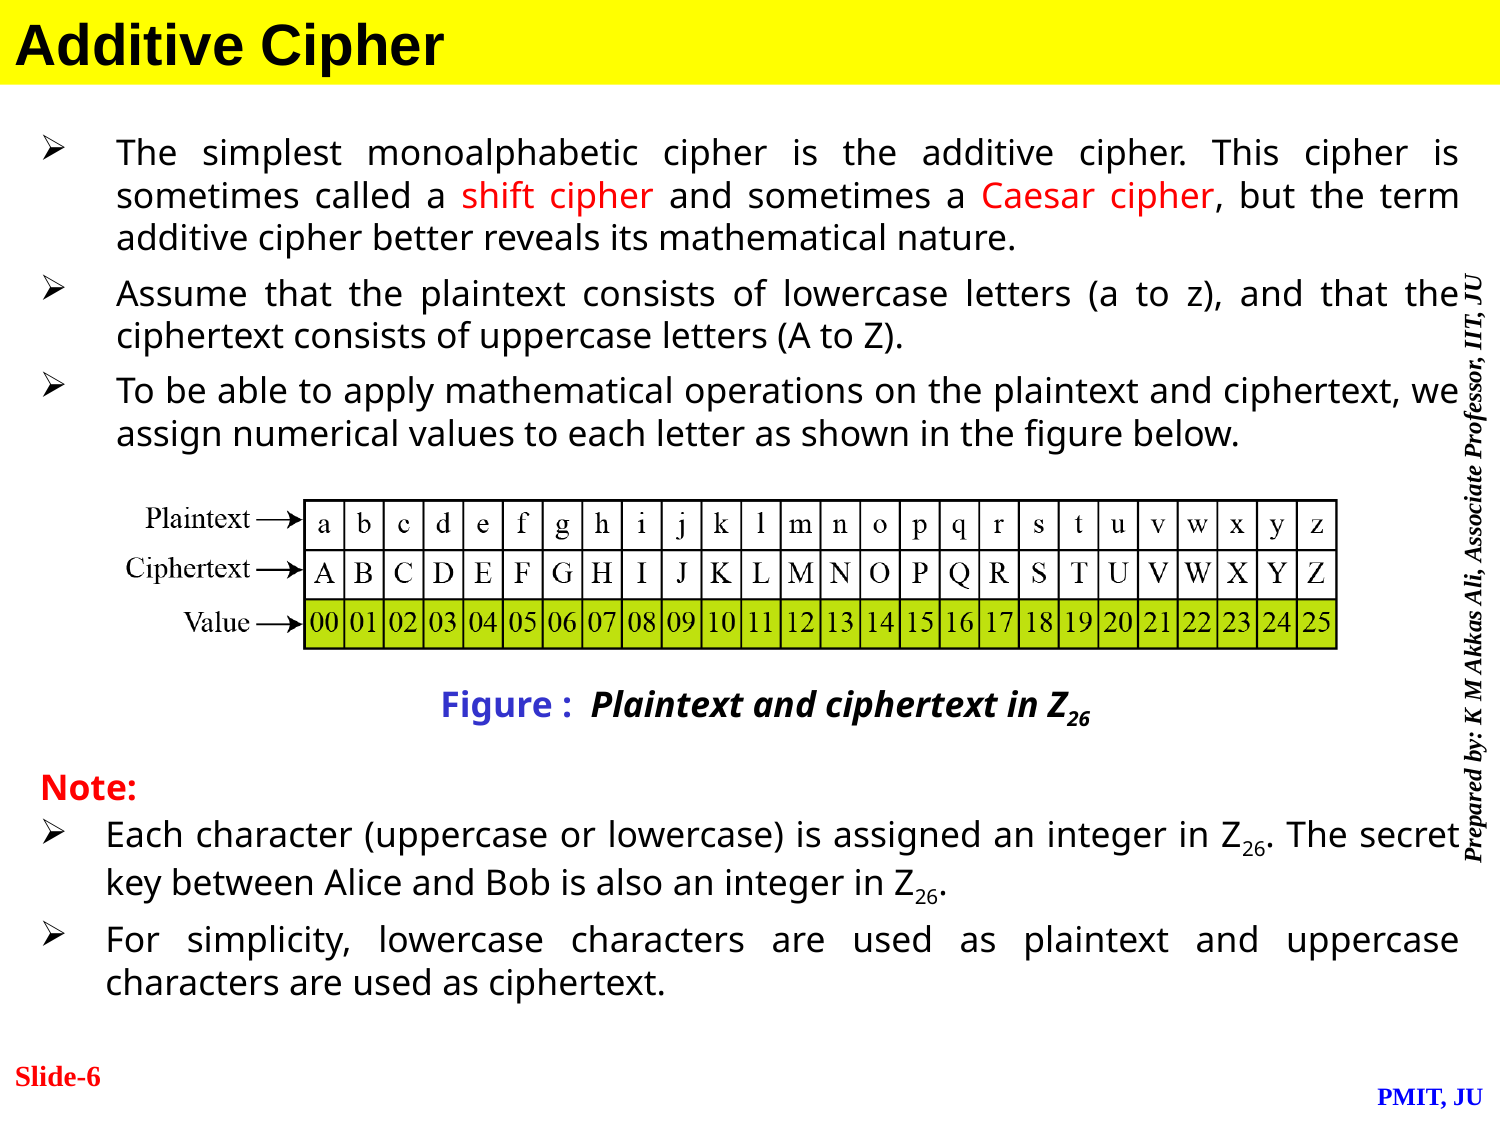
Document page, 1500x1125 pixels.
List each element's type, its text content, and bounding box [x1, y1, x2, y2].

picture [125, 499, 1338, 651]
text_box The simplest monoalphabetic cipher is the additive cipher. This cipher is sometimes called a shift cipher and sometimes a Caesar cipher, but the term additive cipher better reveals its mathematical nature. Assume that the plaintext consists of lowercase letters (a to z), and that the ciphertext consists of uppercase letters (A to Z). To be able to apply mathematical operations on the plaintext and ciphertext, we assign numerical values to each letter as shown in the figure below. [24, 123, 1475, 461]
text_box Figure : Plaintext and ciphertext in Z26 [425, 675, 1105, 739]
text_box Additive Cipher [0, 0, 1500, 85]
text_box Note: Each character (uppercase or lowercase) is assigned an integer in Z26. The secret key between Alice and Bob is also an integer in Z26. For simplicity, lowercase characters are used as plaintext and uppercase characters are used as ciphertext. [24, 757, 1475, 1010]
slide_number Slide-6 [0, 1050, 313, 1125]
